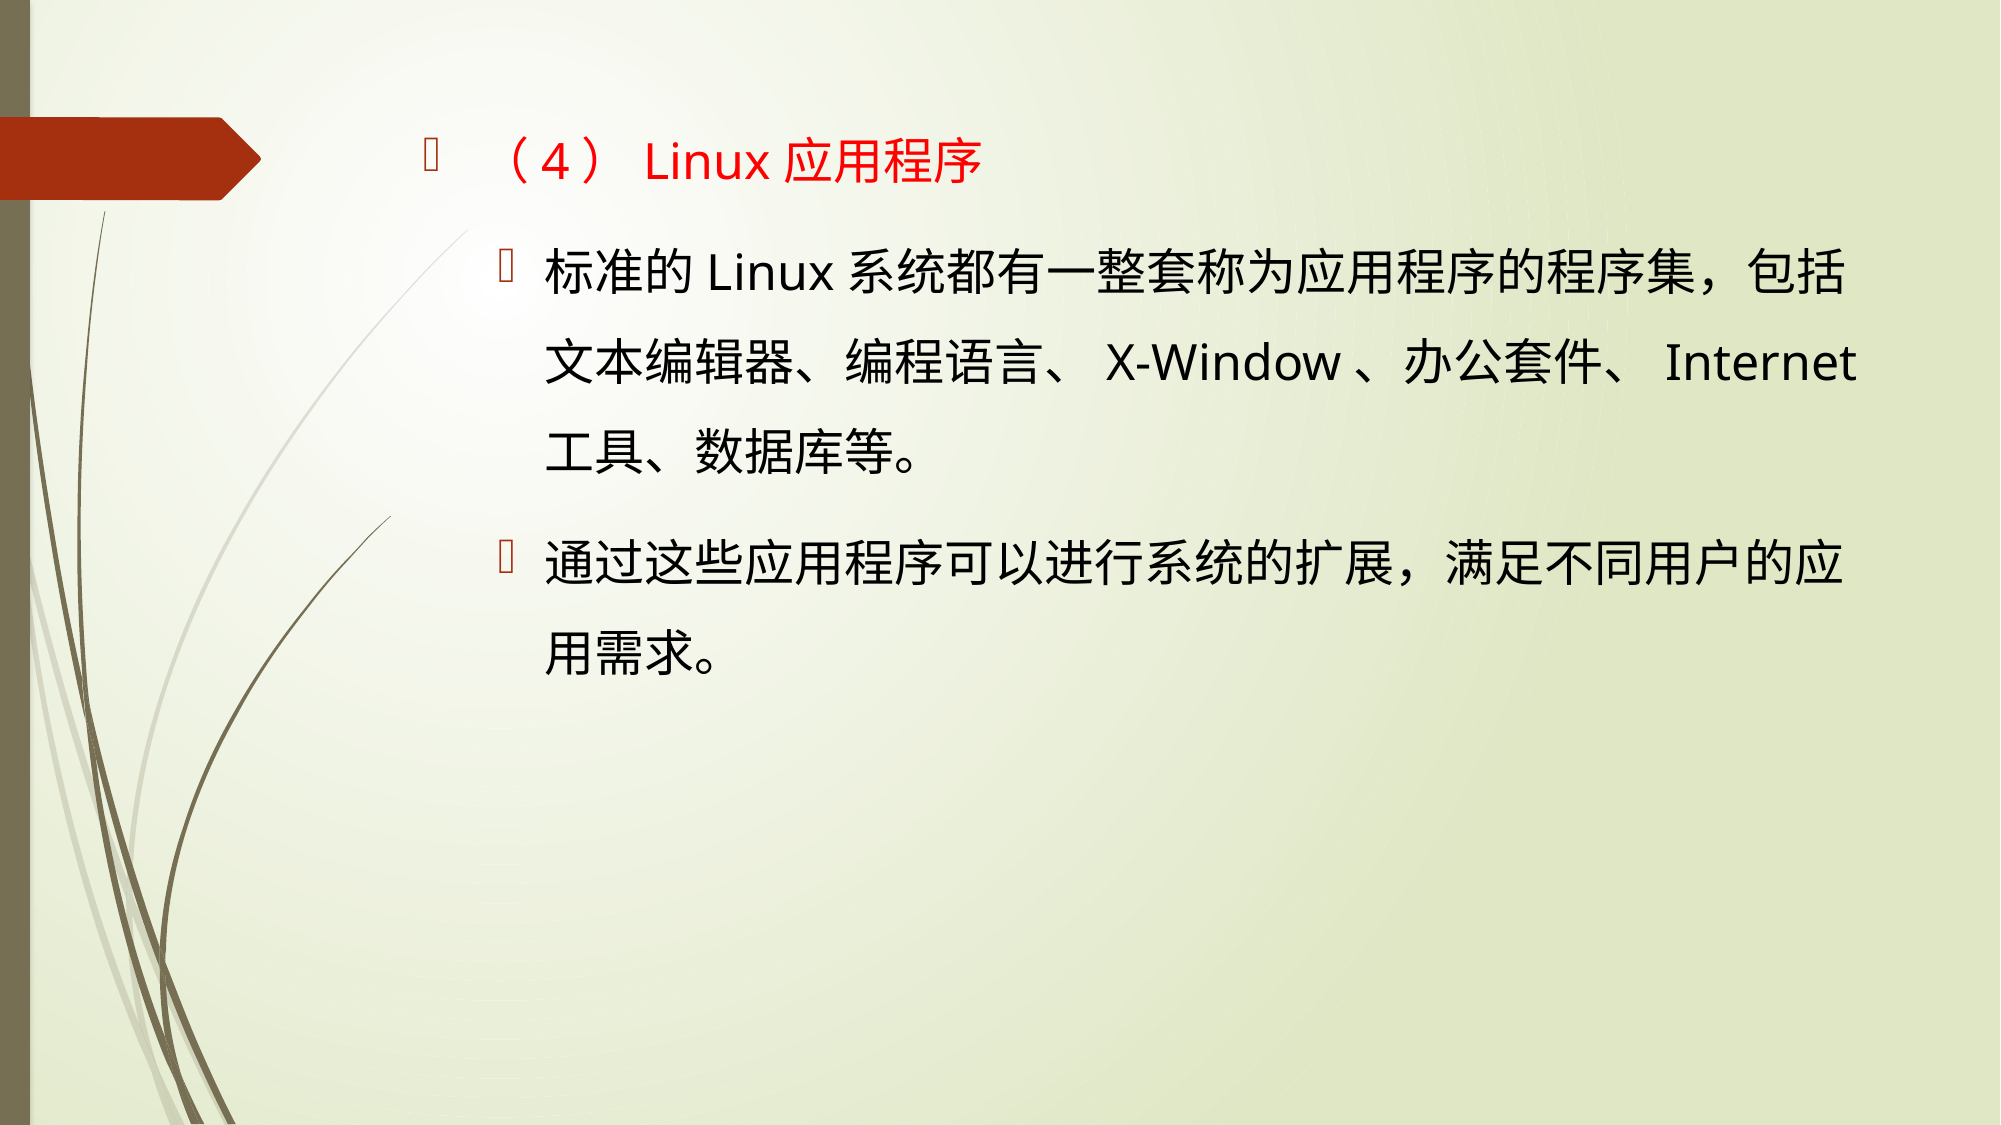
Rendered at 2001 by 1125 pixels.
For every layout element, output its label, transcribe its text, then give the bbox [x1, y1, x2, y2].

list （4）Linux应用程序 标准的Linux系统都有一整套称为应用程序的程序集，包括文本编辑器、编程语言、X-Window、办公套件、Internet工具、数据库等。 通过这些应用程序可以进行系统的扩展，满足不同用户的应用需求。 [407, 122, 1886, 843]
